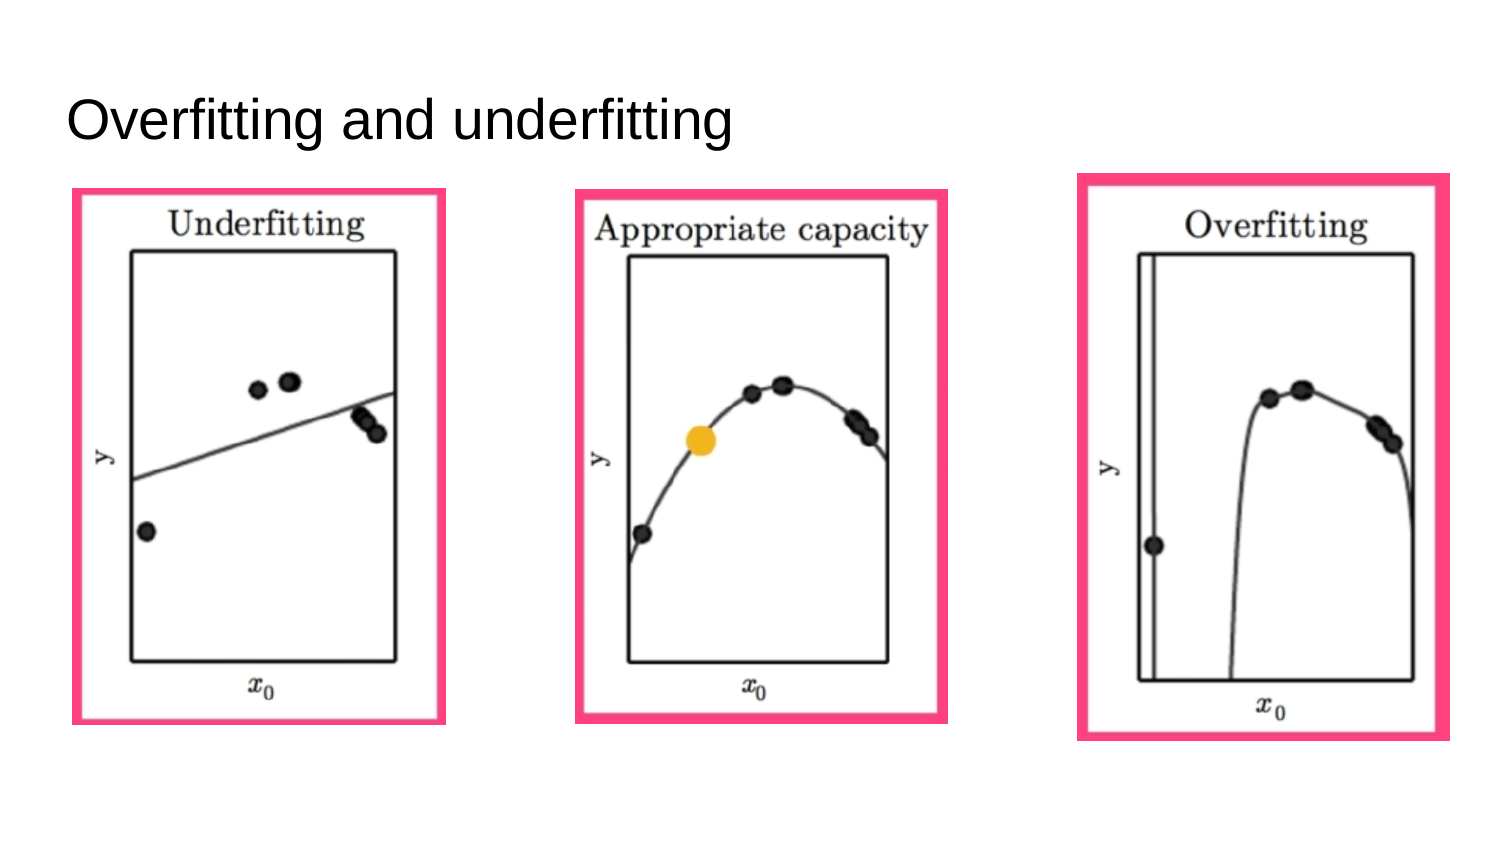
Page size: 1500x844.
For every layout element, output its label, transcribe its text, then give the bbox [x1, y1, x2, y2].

picture [574, 189, 948, 725]
title Overfitting and underfitting [51, 72, 1449, 167]
picture [1077, 173, 1450, 741]
picture [72, 188, 446, 725]
